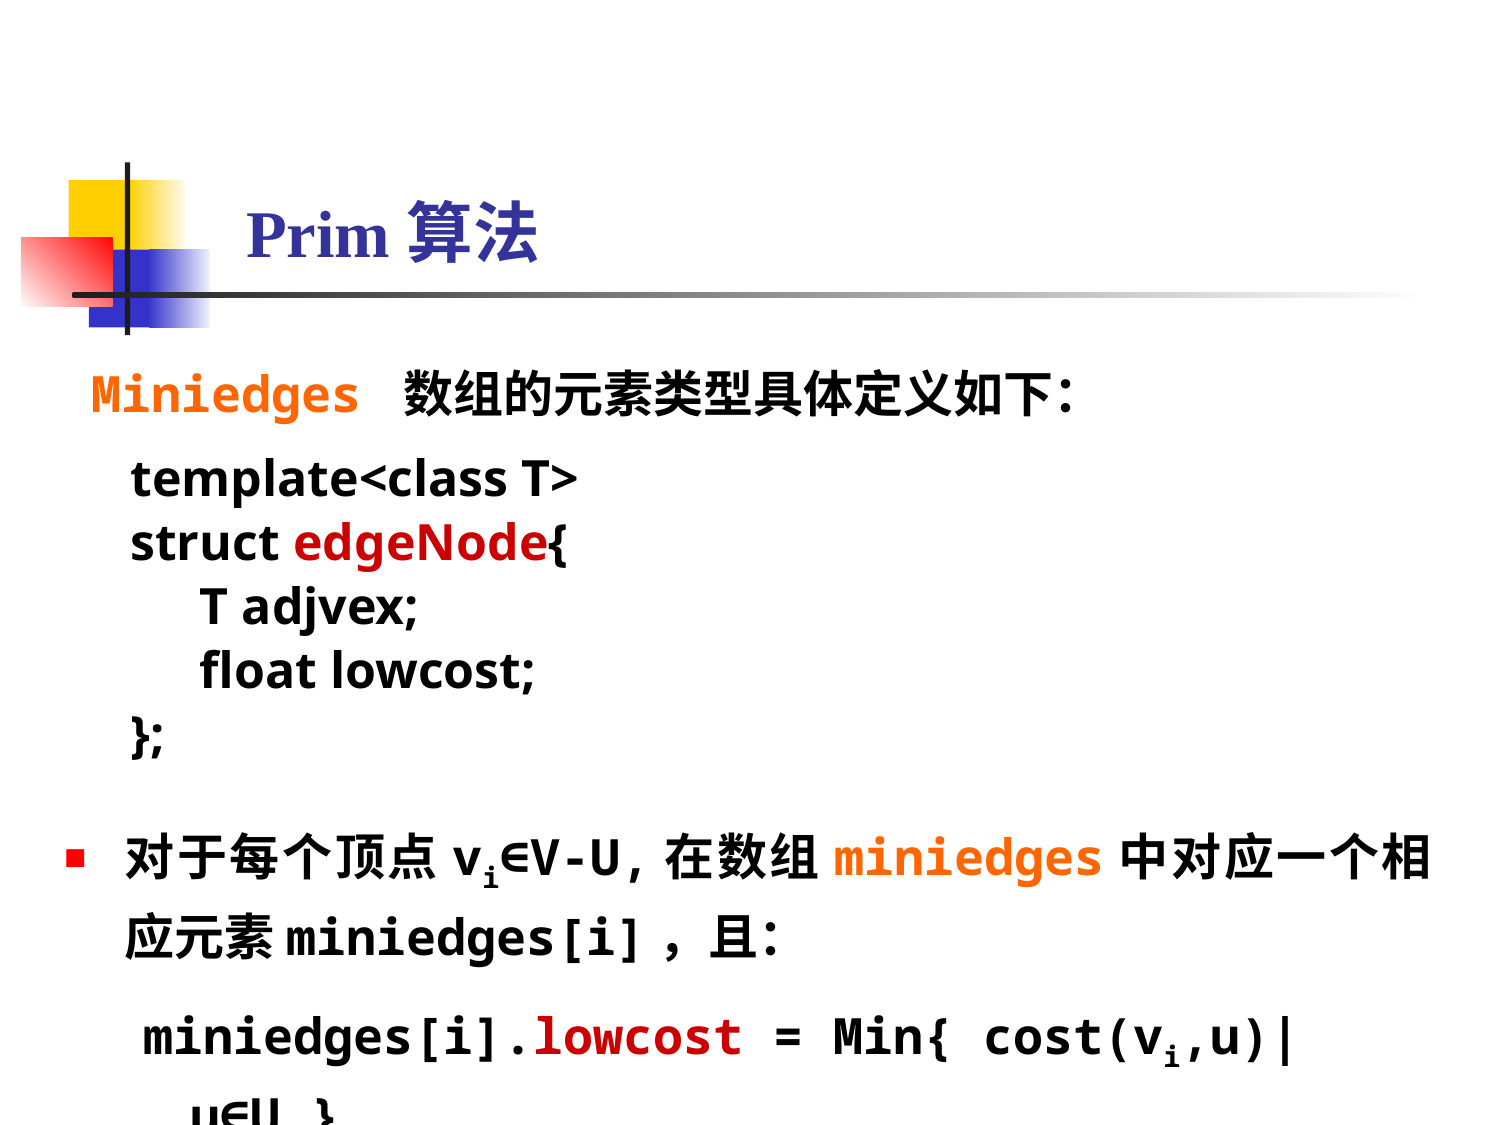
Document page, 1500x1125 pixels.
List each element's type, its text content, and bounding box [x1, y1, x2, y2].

list Miniedges 数组的元素类型具体定义如下： template<class T> struct edgeNode{ T adjvex; float lowcost; }; [76, 361, 1414, 685]
text_box 对于每个顶点vi∈V-U,在数组miniedges中对应一个相应元素miniedges[i]，且： miniedges[i].lowcost = Min{ cost(vi,u)|u∈U } [53, 804, 1447, 1094]
text_box Prim算法 [230, 184, 1223, 298]
